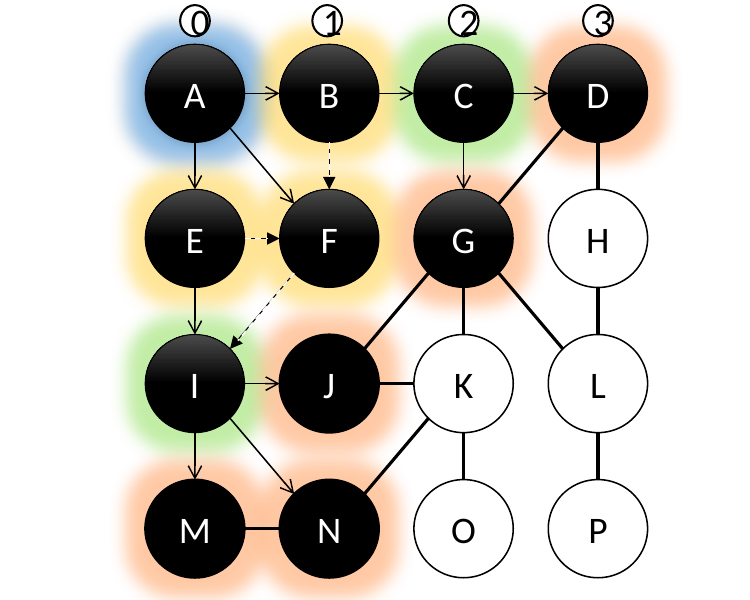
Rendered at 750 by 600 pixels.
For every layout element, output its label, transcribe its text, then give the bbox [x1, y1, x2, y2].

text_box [498, 127, 563, 204]
text_box K [413, 334, 514, 433]
text_box N [278, 478, 380, 579]
text_box 2 [447, 4, 480, 38]
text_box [364, 418, 429, 494]
text_box I [144, 333, 246, 434]
text_box M [144, 478, 246, 579]
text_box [237, 273, 295, 341]
text_box E [144, 188, 246, 288]
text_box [498, 273, 563, 349]
text_box H [548, 189, 648, 288]
text_box A [144, 43, 246, 143]
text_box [364, 273, 429, 349]
text_box G [413, 188, 514, 288]
text_box F [279, 188, 380, 289]
text_box C [413, 43, 514, 143]
text_box 0 [179, 4, 211, 38]
text_box O [413, 479, 514, 578]
text_box L [548, 334, 648, 433]
text_box B [279, 43, 380, 143]
text_box 1 [311, 4, 344, 38]
text_box 3 [582, 4, 614, 38]
text_box P [548, 479, 648, 578]
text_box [230, 273, 295, 349]
text_box J [278, 333, 380, 434]
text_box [230, 127, 295, 204]
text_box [230, 418, 295, 494]
text_box D [547, 43, 649, 143]
